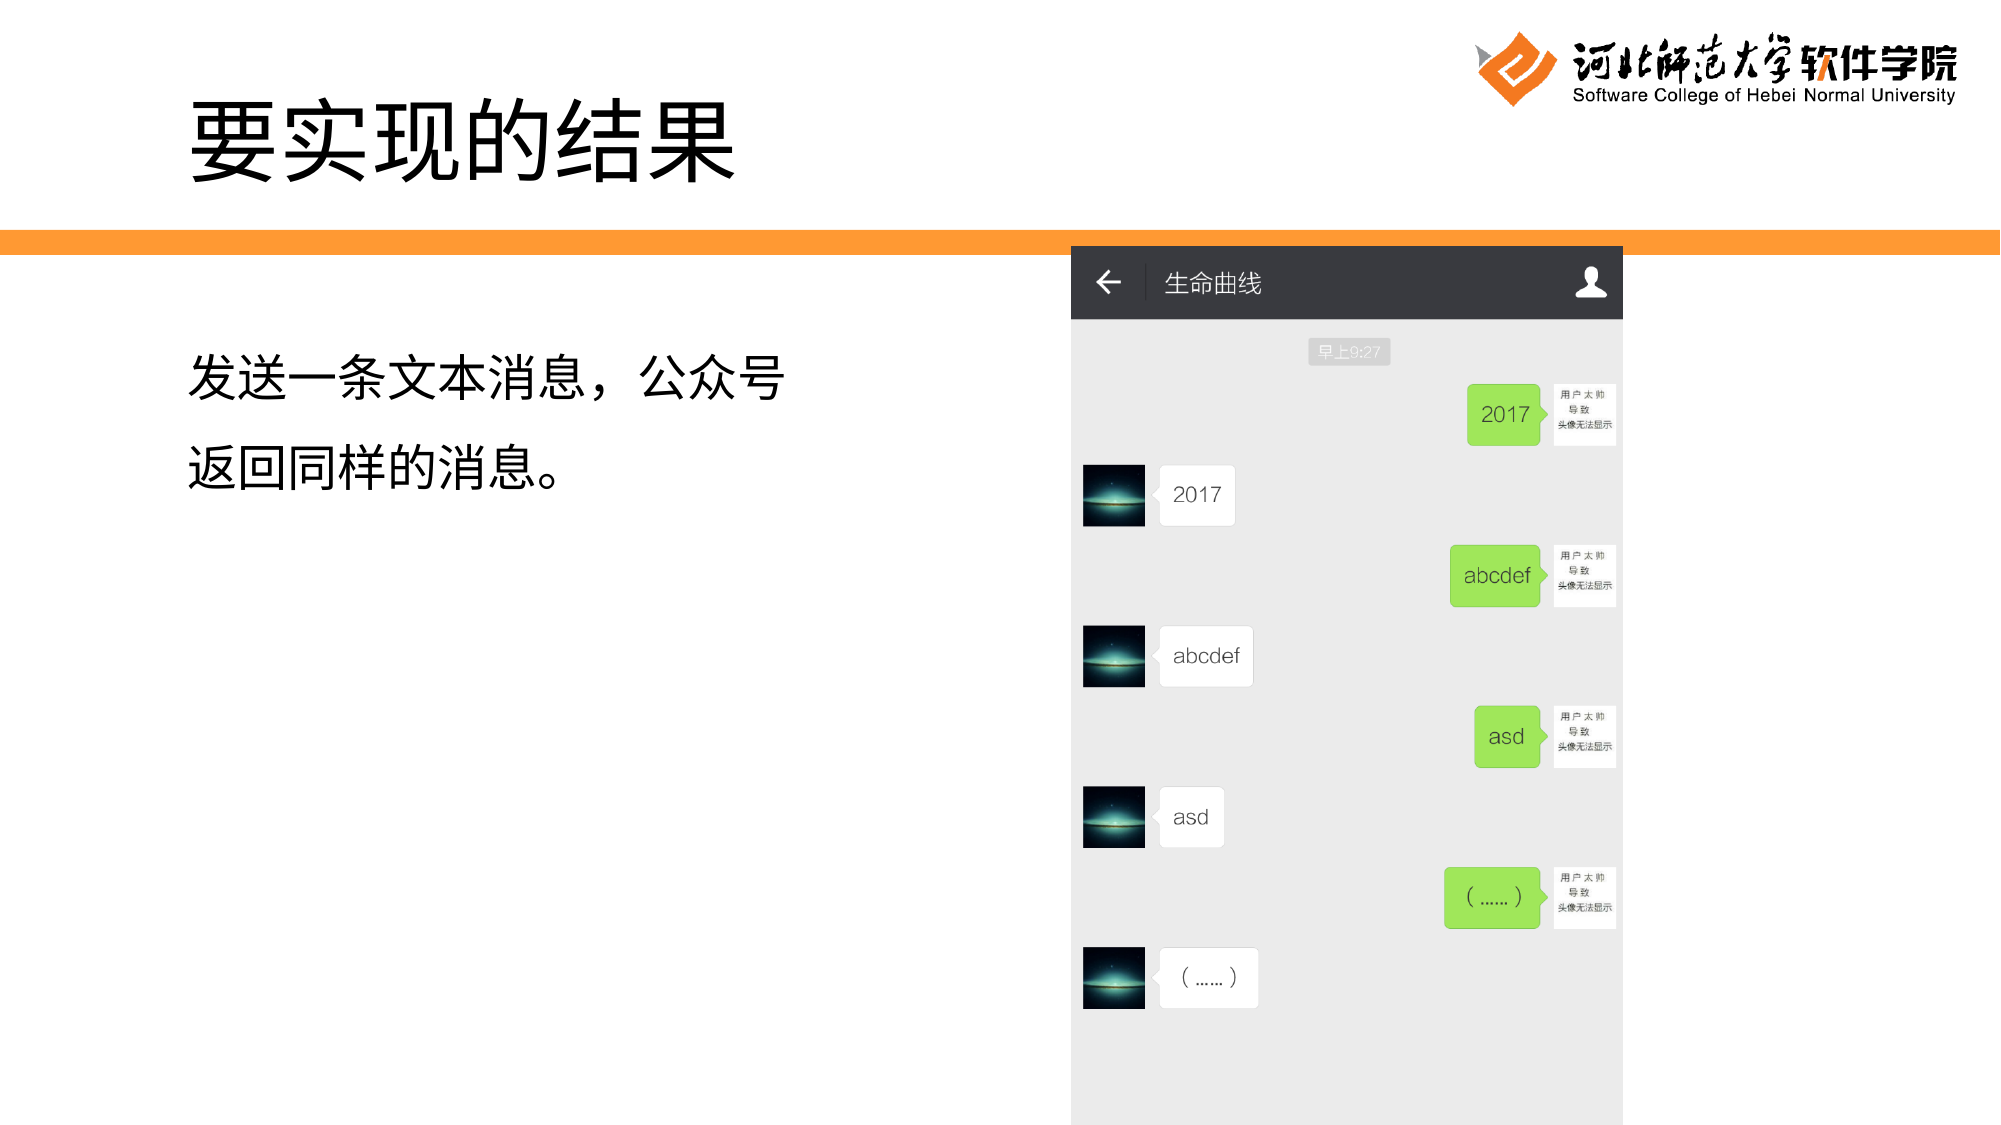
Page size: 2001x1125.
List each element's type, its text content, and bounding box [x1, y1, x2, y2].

text_box 发送一条文本消息，公众号返回同样的消息。 [172, 309, 837, 505]
picture [1475, 31, 1957, 107]
list 要实现的结果 [172, 89, 1000, 202]
picture [1070, 246, 1623, 1125]
